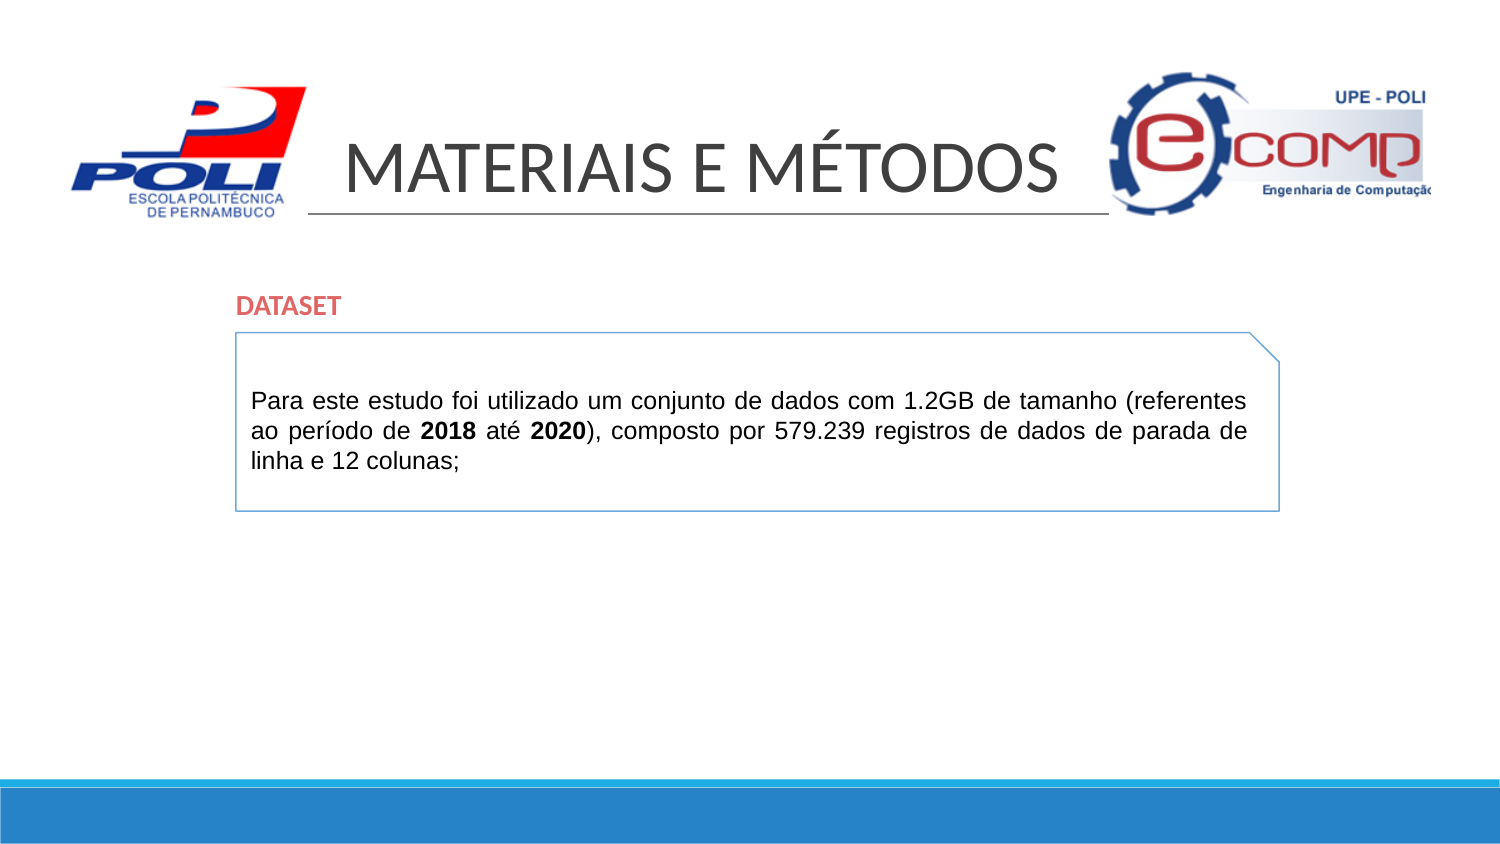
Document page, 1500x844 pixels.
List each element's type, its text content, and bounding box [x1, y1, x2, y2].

text_box Para este estudo foi utilizado um conjunto de dados com 1.2GB de tamanho (referentes ao período de 2018 até 2020), composto por 579.239 registros de dados de parada de linha e 12 colunas; [235, 332, 1280, 512]
picture [1109, 63, 1431, 224]
picture [53, 63, 308, 224]
text_box DATASET [220, 271, 435, 333]
title MATERIAIS E MÉTODOS [331, 35, 1105, 214]
